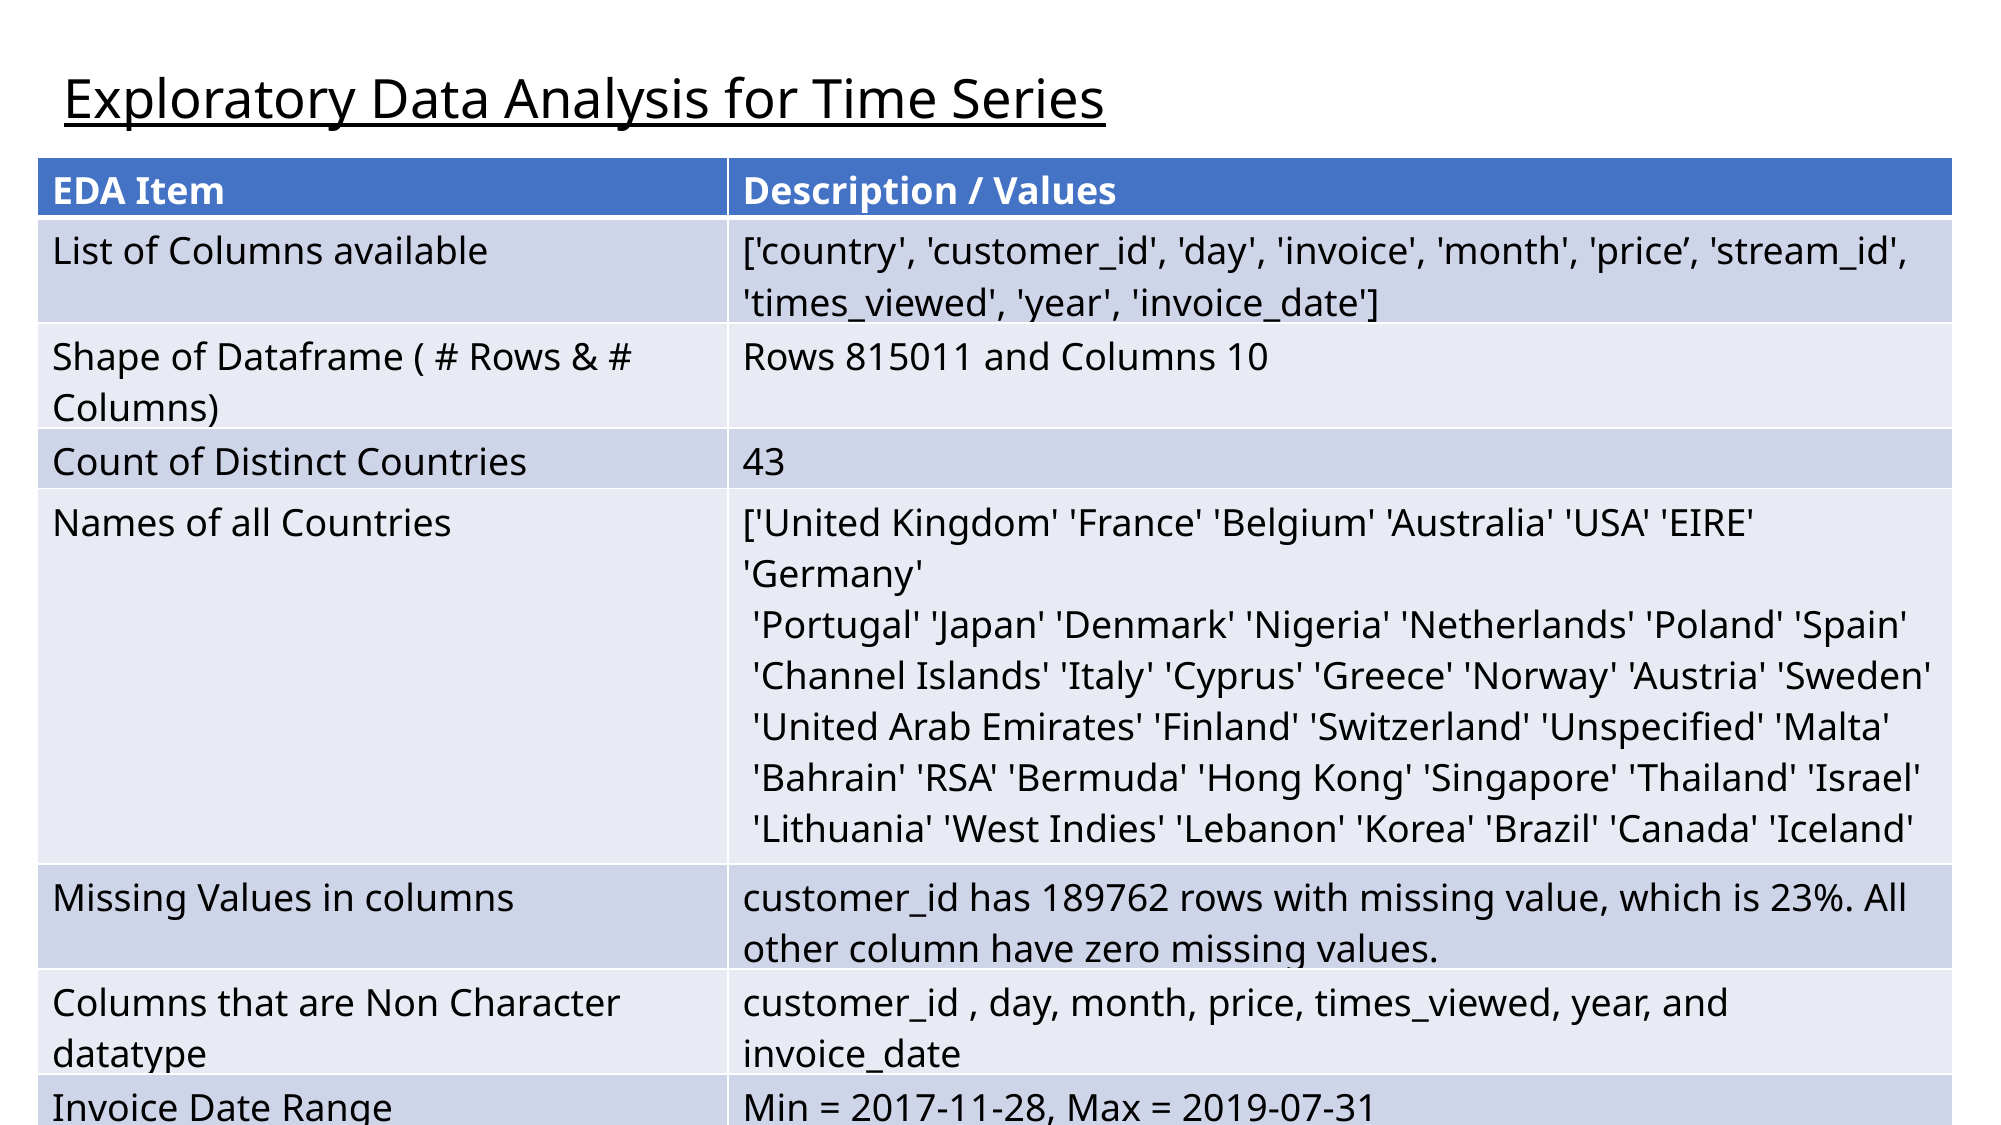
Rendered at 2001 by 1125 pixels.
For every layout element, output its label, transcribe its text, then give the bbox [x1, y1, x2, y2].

table_header Description / Values [729, 158, 1952, 215]
table_cell ['United Kingdom' 'France' 'Belgium' 'Australia' 'USA' 'EIRE' 'Germany' 'Portugal' 'Japan' 'Denmark' 'Nigeria' 'Netherlands' 'Poland' 'Spain' 'Channel Islands' 'Italy' 'Cyprus' 'Greece' 'Norway' 'Austria' 'Sweden' 'United Arab Emirates' 'Finland' 'Switzerland' 'Unspecified' 'Malta' 'Bahrain' 'RSA' 'Bermuda' 'Hong Kong' 'Singapore' 'Thailand' 'Israel' 'Lithuania' 'West Indies' 'Lebanon' 'Korea' 'Brazil' 'Canada' 'Iceland' 'Saudi Arabia' 'Czech Republic' 'European Community'] [729, 489, 1952, 863]
table_cell Count of Distinct Countries [38, 429, 727, 488]
table_cell Invoice Date Range [38, 1075, 727, 1125]
table_cell Names of all Countries [38, 489, 727, 863]
table_cell Shape of Dataframe ( # Rows & # Columns) [38, 324, 727, 427]
table_cell Rows 815011 and Columns 10 [729, 324, 1952, 427]
table_cell 43 [729, 429, 1952, 488]
text_box Exploratory Data Analysis for Time Series [48, 57, 1966, 137]
table_cell Min = 2017-11-28, Max = 2019-07-31 [729, 1075, 1952, 1125]
table_cell Missing Values in columns [38, 865, 727, 968]
table_header EDA Item [38, 158, 727, 215]
table_cell customer_id has 189762 rows with missing value, which is 23%. All other column have zero missing values. [729, 865, 1952, 968]
table_cell ['country', 'customer_id', 'day', 'invoice', 'month', 'price’, 'stream_id', 'times_viewed', 'year', 'invoice_date'] [729, 220, 1952, 322]
table_cell customer_id , day, month, price, times_viewed, year, and invoice_date [729, 970, 1952, 1073]
table_cell List of Columns available [38, 220, 727, 322]
table_cell Columns that are Non Character datatype [38, 970, 727, 1073]
